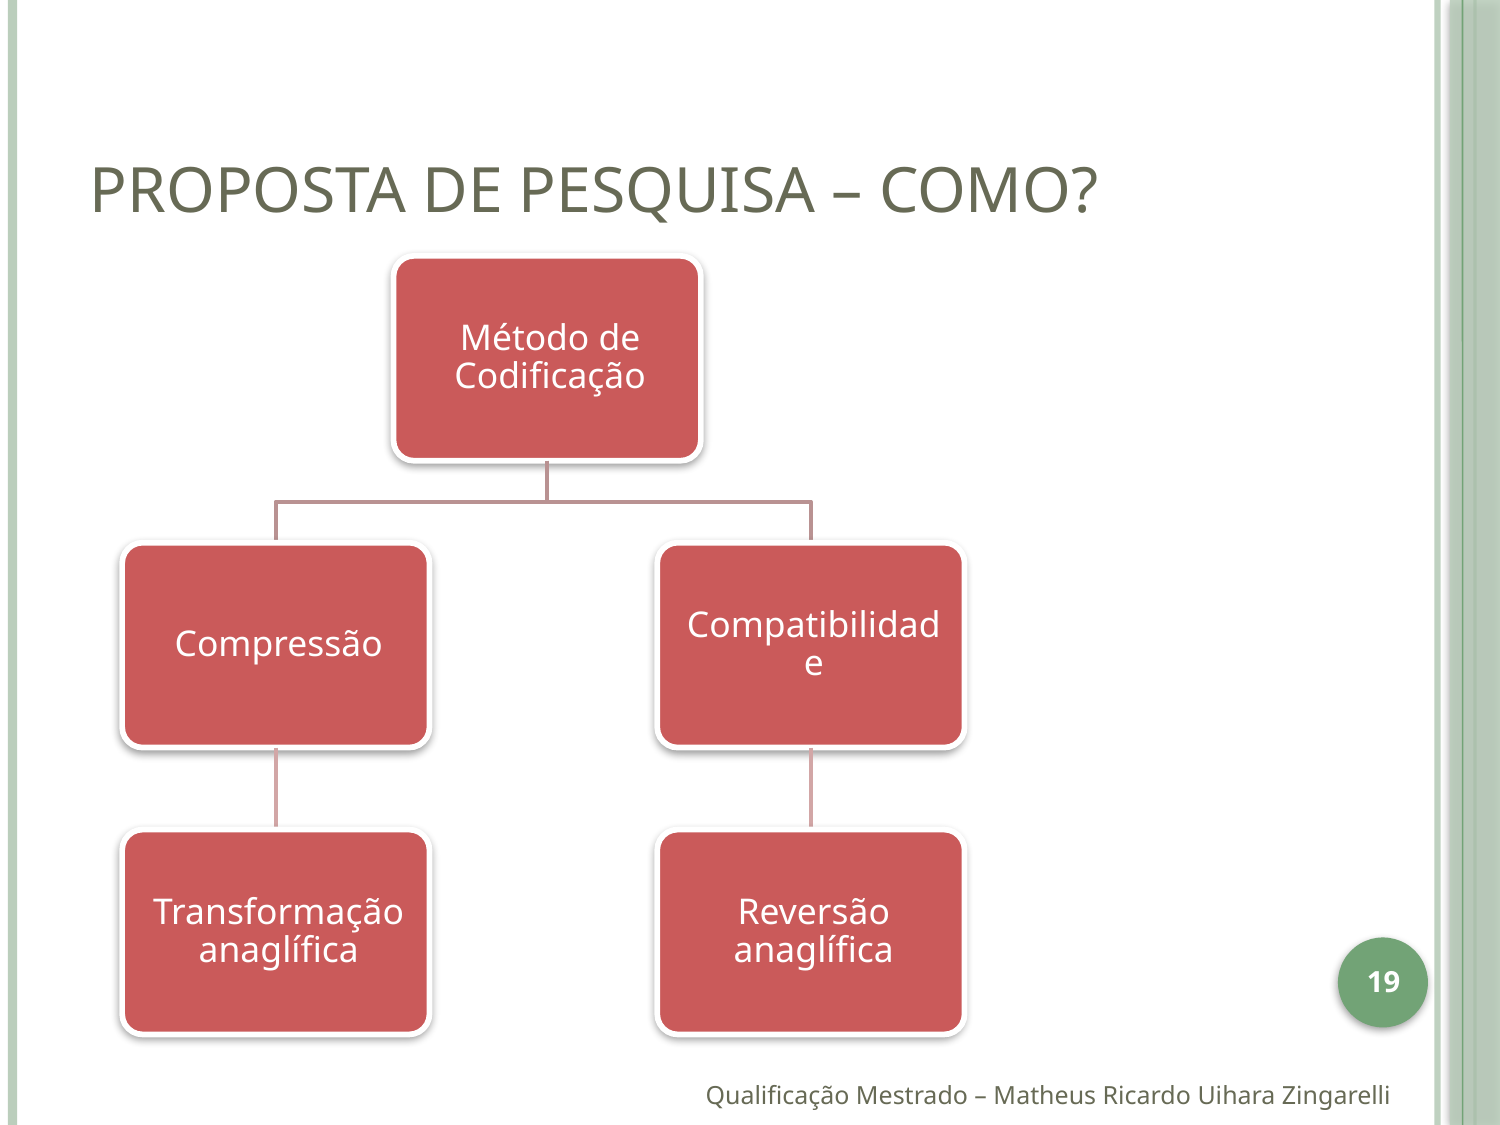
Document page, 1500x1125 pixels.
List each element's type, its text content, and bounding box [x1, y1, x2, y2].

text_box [52, 254, 1042, 1036]
slide_number 19 [1333, 940, 1434, 1027]
text_box Qualificação Mestrado – Matheus Ricardo Uihara Zingarelli [690, 1064, 1436, 1125]
list [75, 798, 1300, 1062]
title Proposta de Pesquisa – Como? [75, 45, 1300, 233]
